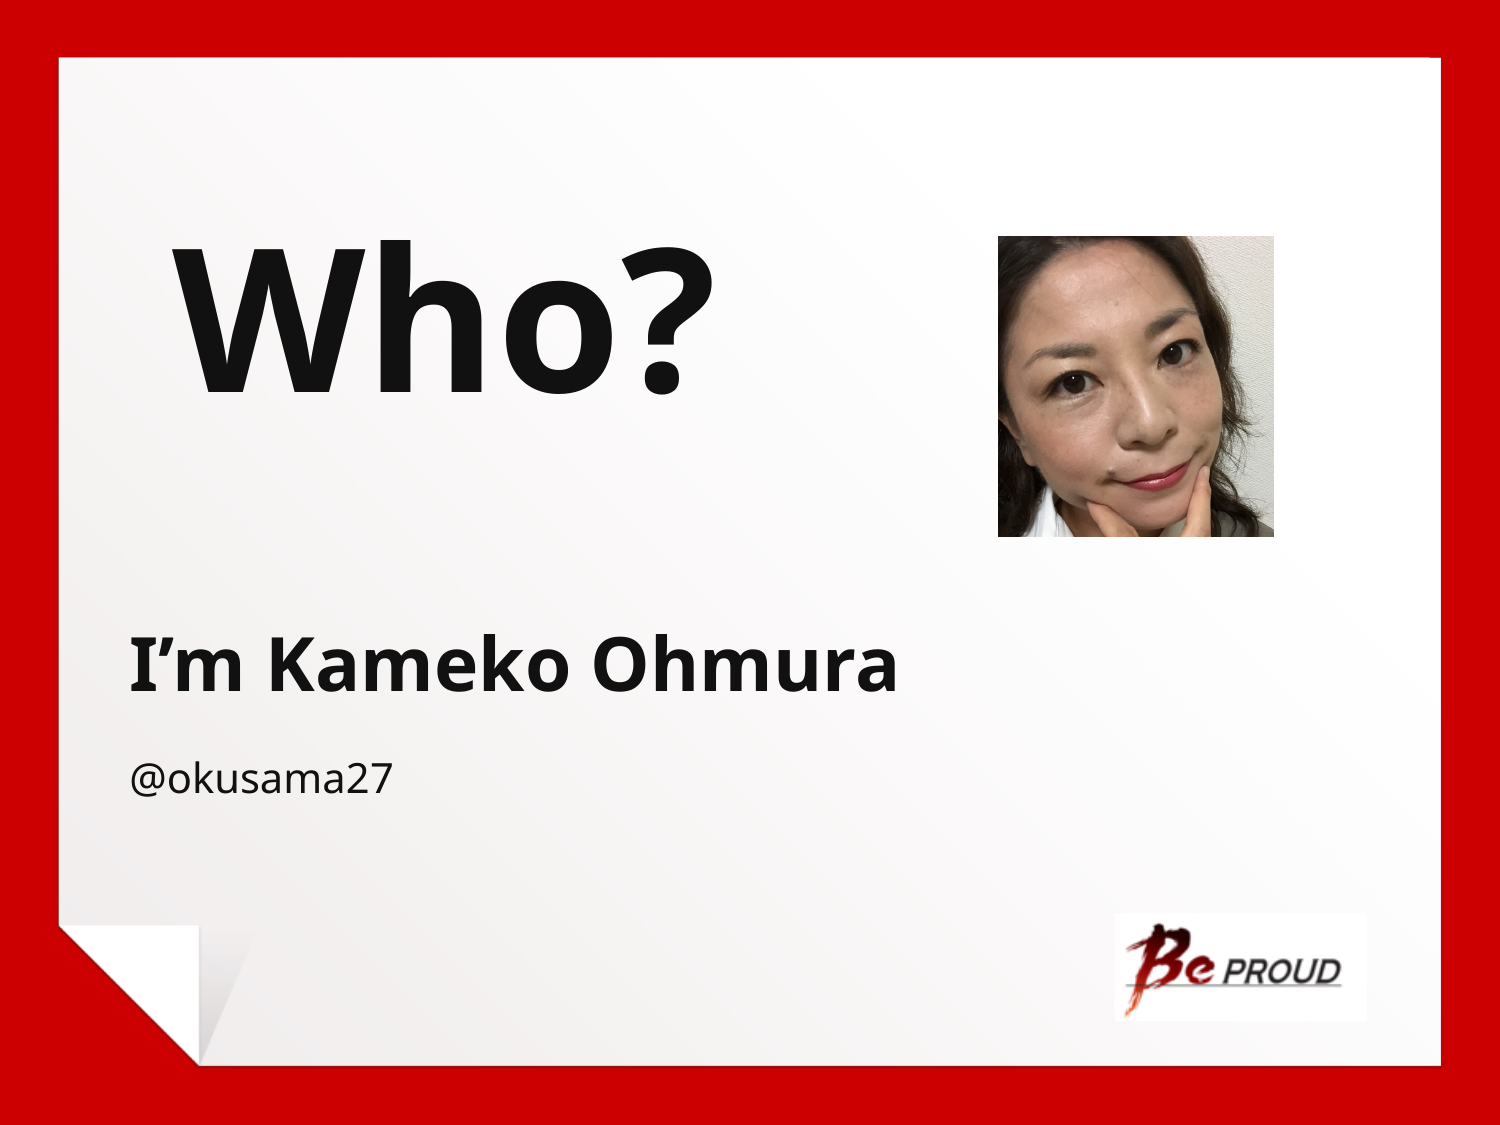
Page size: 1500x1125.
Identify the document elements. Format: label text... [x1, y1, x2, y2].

picture [0, 0, 1500, 1125]
subtitle I’m Kameko Ohmura [114, 601, 999, 773]
list @okusama27 [114, 737, 791, 894]
title Who? [157, 186, 956, 448]
